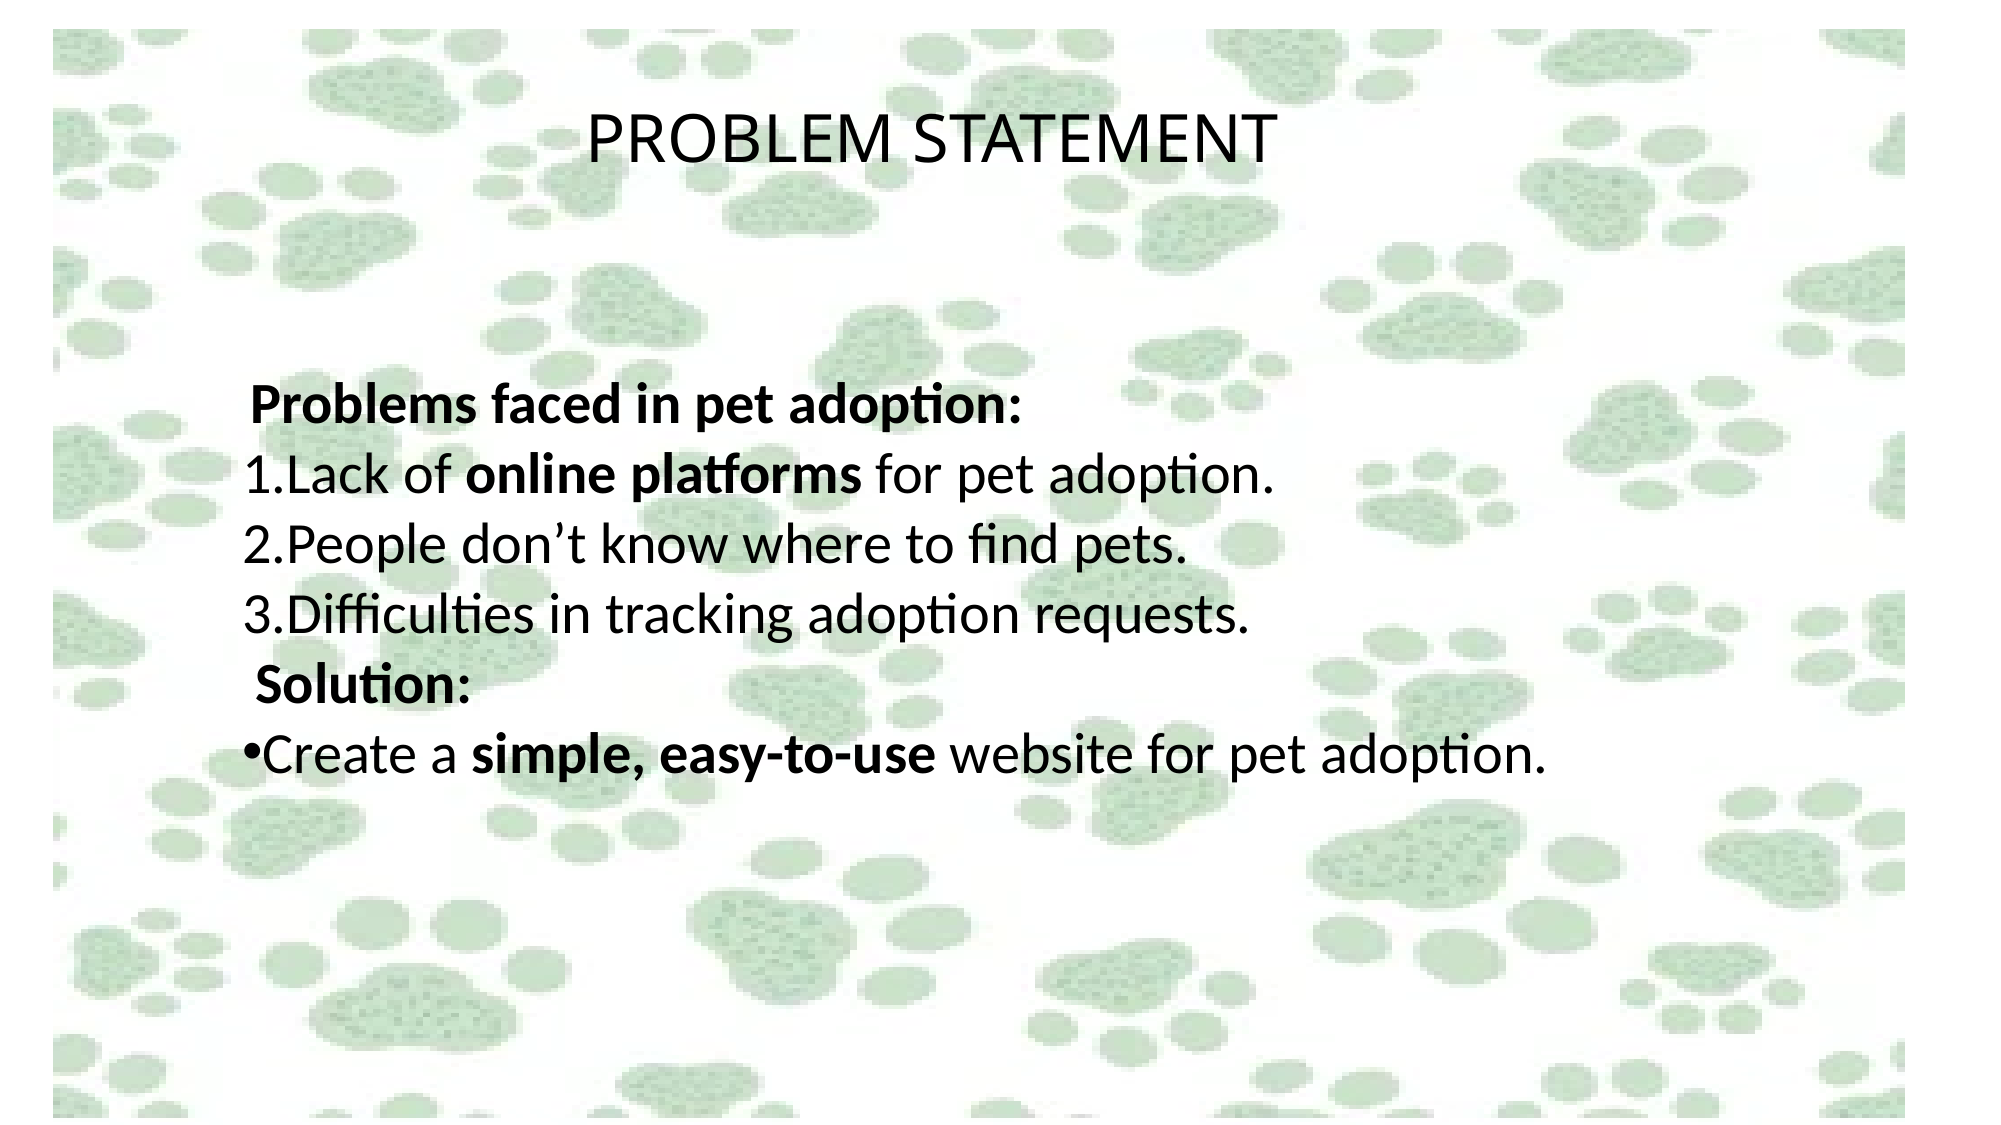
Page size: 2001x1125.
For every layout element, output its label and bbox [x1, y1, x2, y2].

list [53, 29, 1905, 1125]
